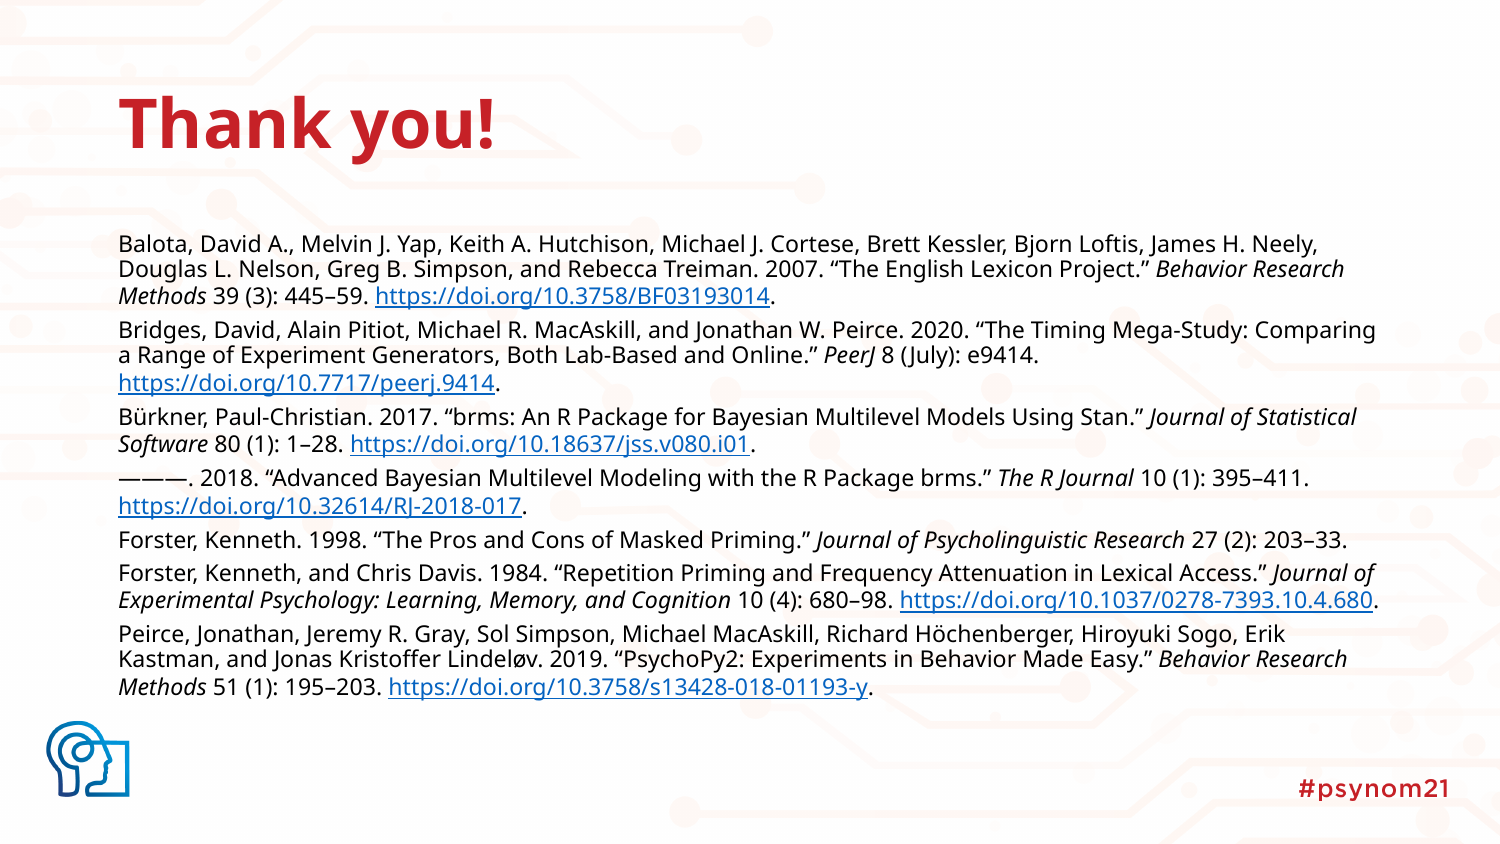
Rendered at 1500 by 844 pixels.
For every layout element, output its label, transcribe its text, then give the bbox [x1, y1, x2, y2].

picture [0, 0, 1500, 844]
title Thank you! [103, 44, 1397, 208]
list Balota, David A., Melvin J. Yap, Keith A. Hutchison, Michael J. Cortese, Brett Kessler, Bjorn Loftis, James H. Neely, Douglas L. Nelson, Greg B. Simpson, and Rebecca Treiman. 2007. “The English Lexicon Project.” Behavior Research Methods 39 (3): 445–59. https://doi.org/10.3758/BF03193014. Bridges, David, Alain Pitiot, Michael R. MacAskill, and Jonathan W. Peirce. 2020. “The Timing Mega-Study: Comparing a Range of Experiment Generators, Both Lab-Based and Online.” PeerJ 8 (July): e9414. https://doi.org/10.7717/peerj.9414. Bürkner, Paul-Christian. 2017. “brms: An R Package for Bayesian Multilevel Models Using Stan.” Journal of Statistical Software 80 (1): 1–28. https://doi.org/10.18637/jss.v080.i01. ———. 2018. “Advanced Bayesian Multilevel Modeling with the R Package brms.” The R Journal 10 (1): 395–411. https://doi.org/10.32614/RJ-2018-017. Forster, Kenneth. 1998. “The Pros and Cons of Masked Priming.” Journal of Psycholinguistic Research 27 (2): 203–33. Forster, Kenneth, and Chris Davis. 1984. “Repetition Priming and Frequency Attenuation in Lexical Access.” Journal of Experimental Psychology: Learning, Memory, and Cognition 10 (4): 680–98. https://doi.org/10.1037/0278-7393.10.4.680. Peirce, Jonathan, Jeremy R. Gray, Sol Simpson, Michael MacAskill, Richard Höchenberger, Hiroyuki Sogo, Erik Kastman, and Jonas Kristoffer Lindeløv. 2019. “PsychoPy2: Experiments in Behavior Made Easy.” Behavior Research Methods 51 (1): 195–203. https://doi.org/10.3758/s13428-018-01193-y. [103, 224, 1397, 729]
